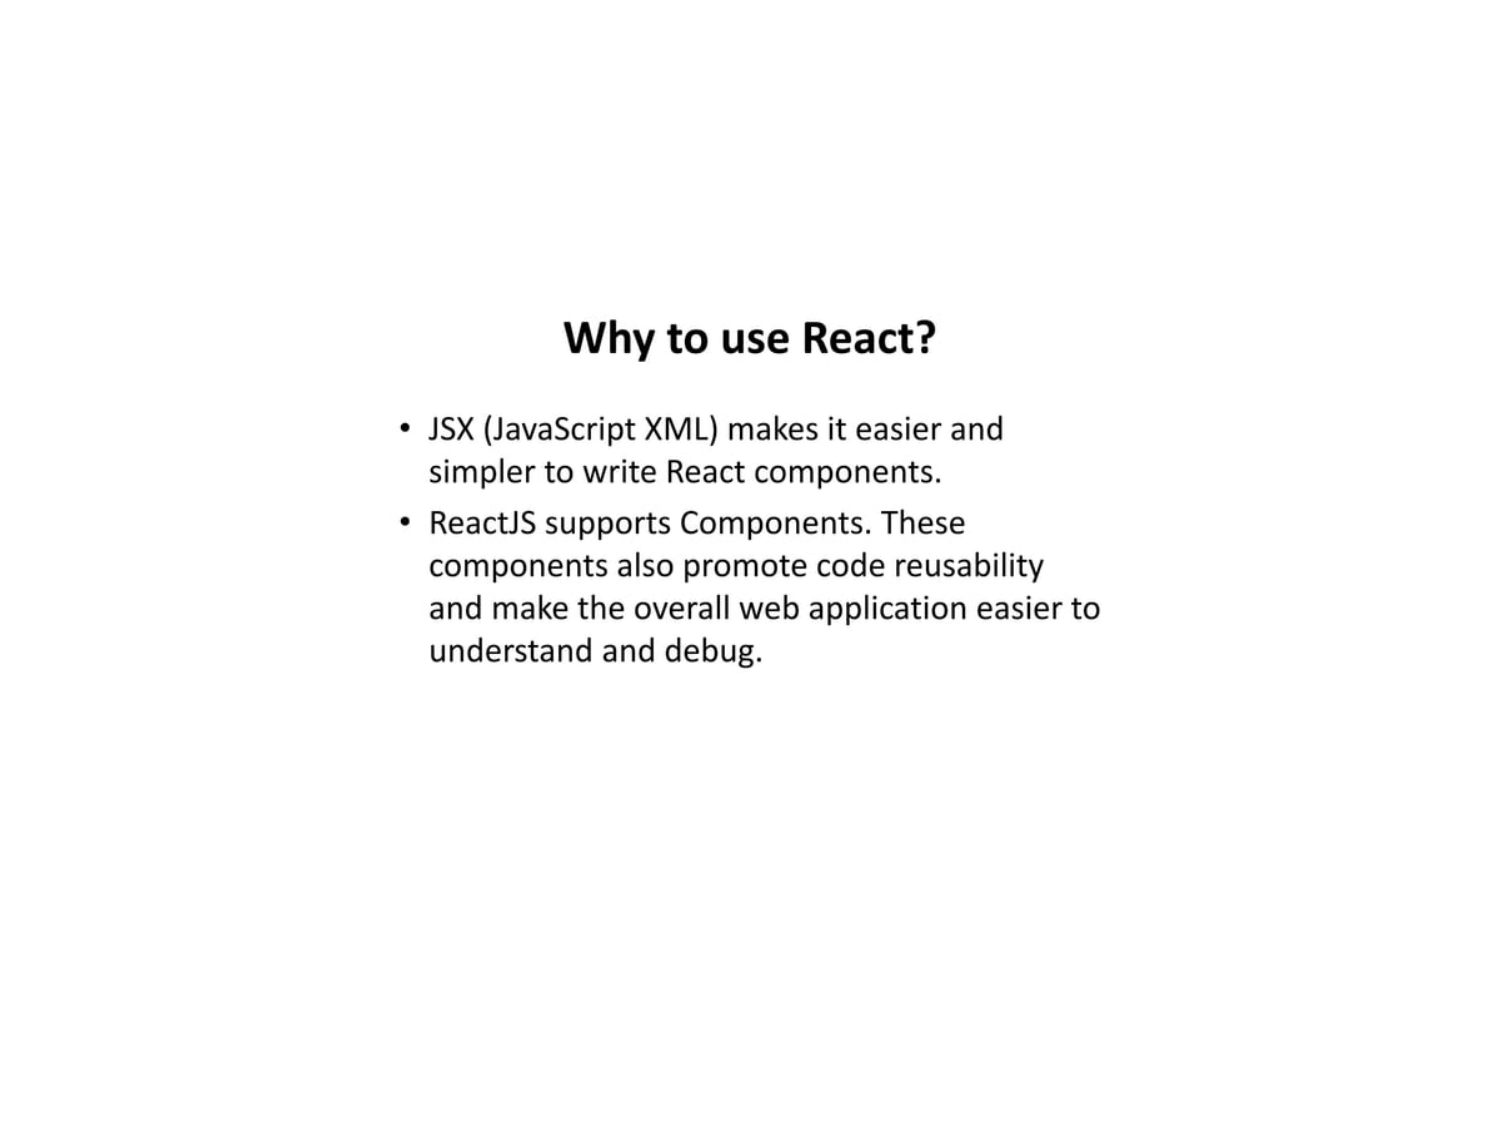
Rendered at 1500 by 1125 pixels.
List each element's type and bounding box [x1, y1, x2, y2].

picture [350, 263, 1149, 862]
